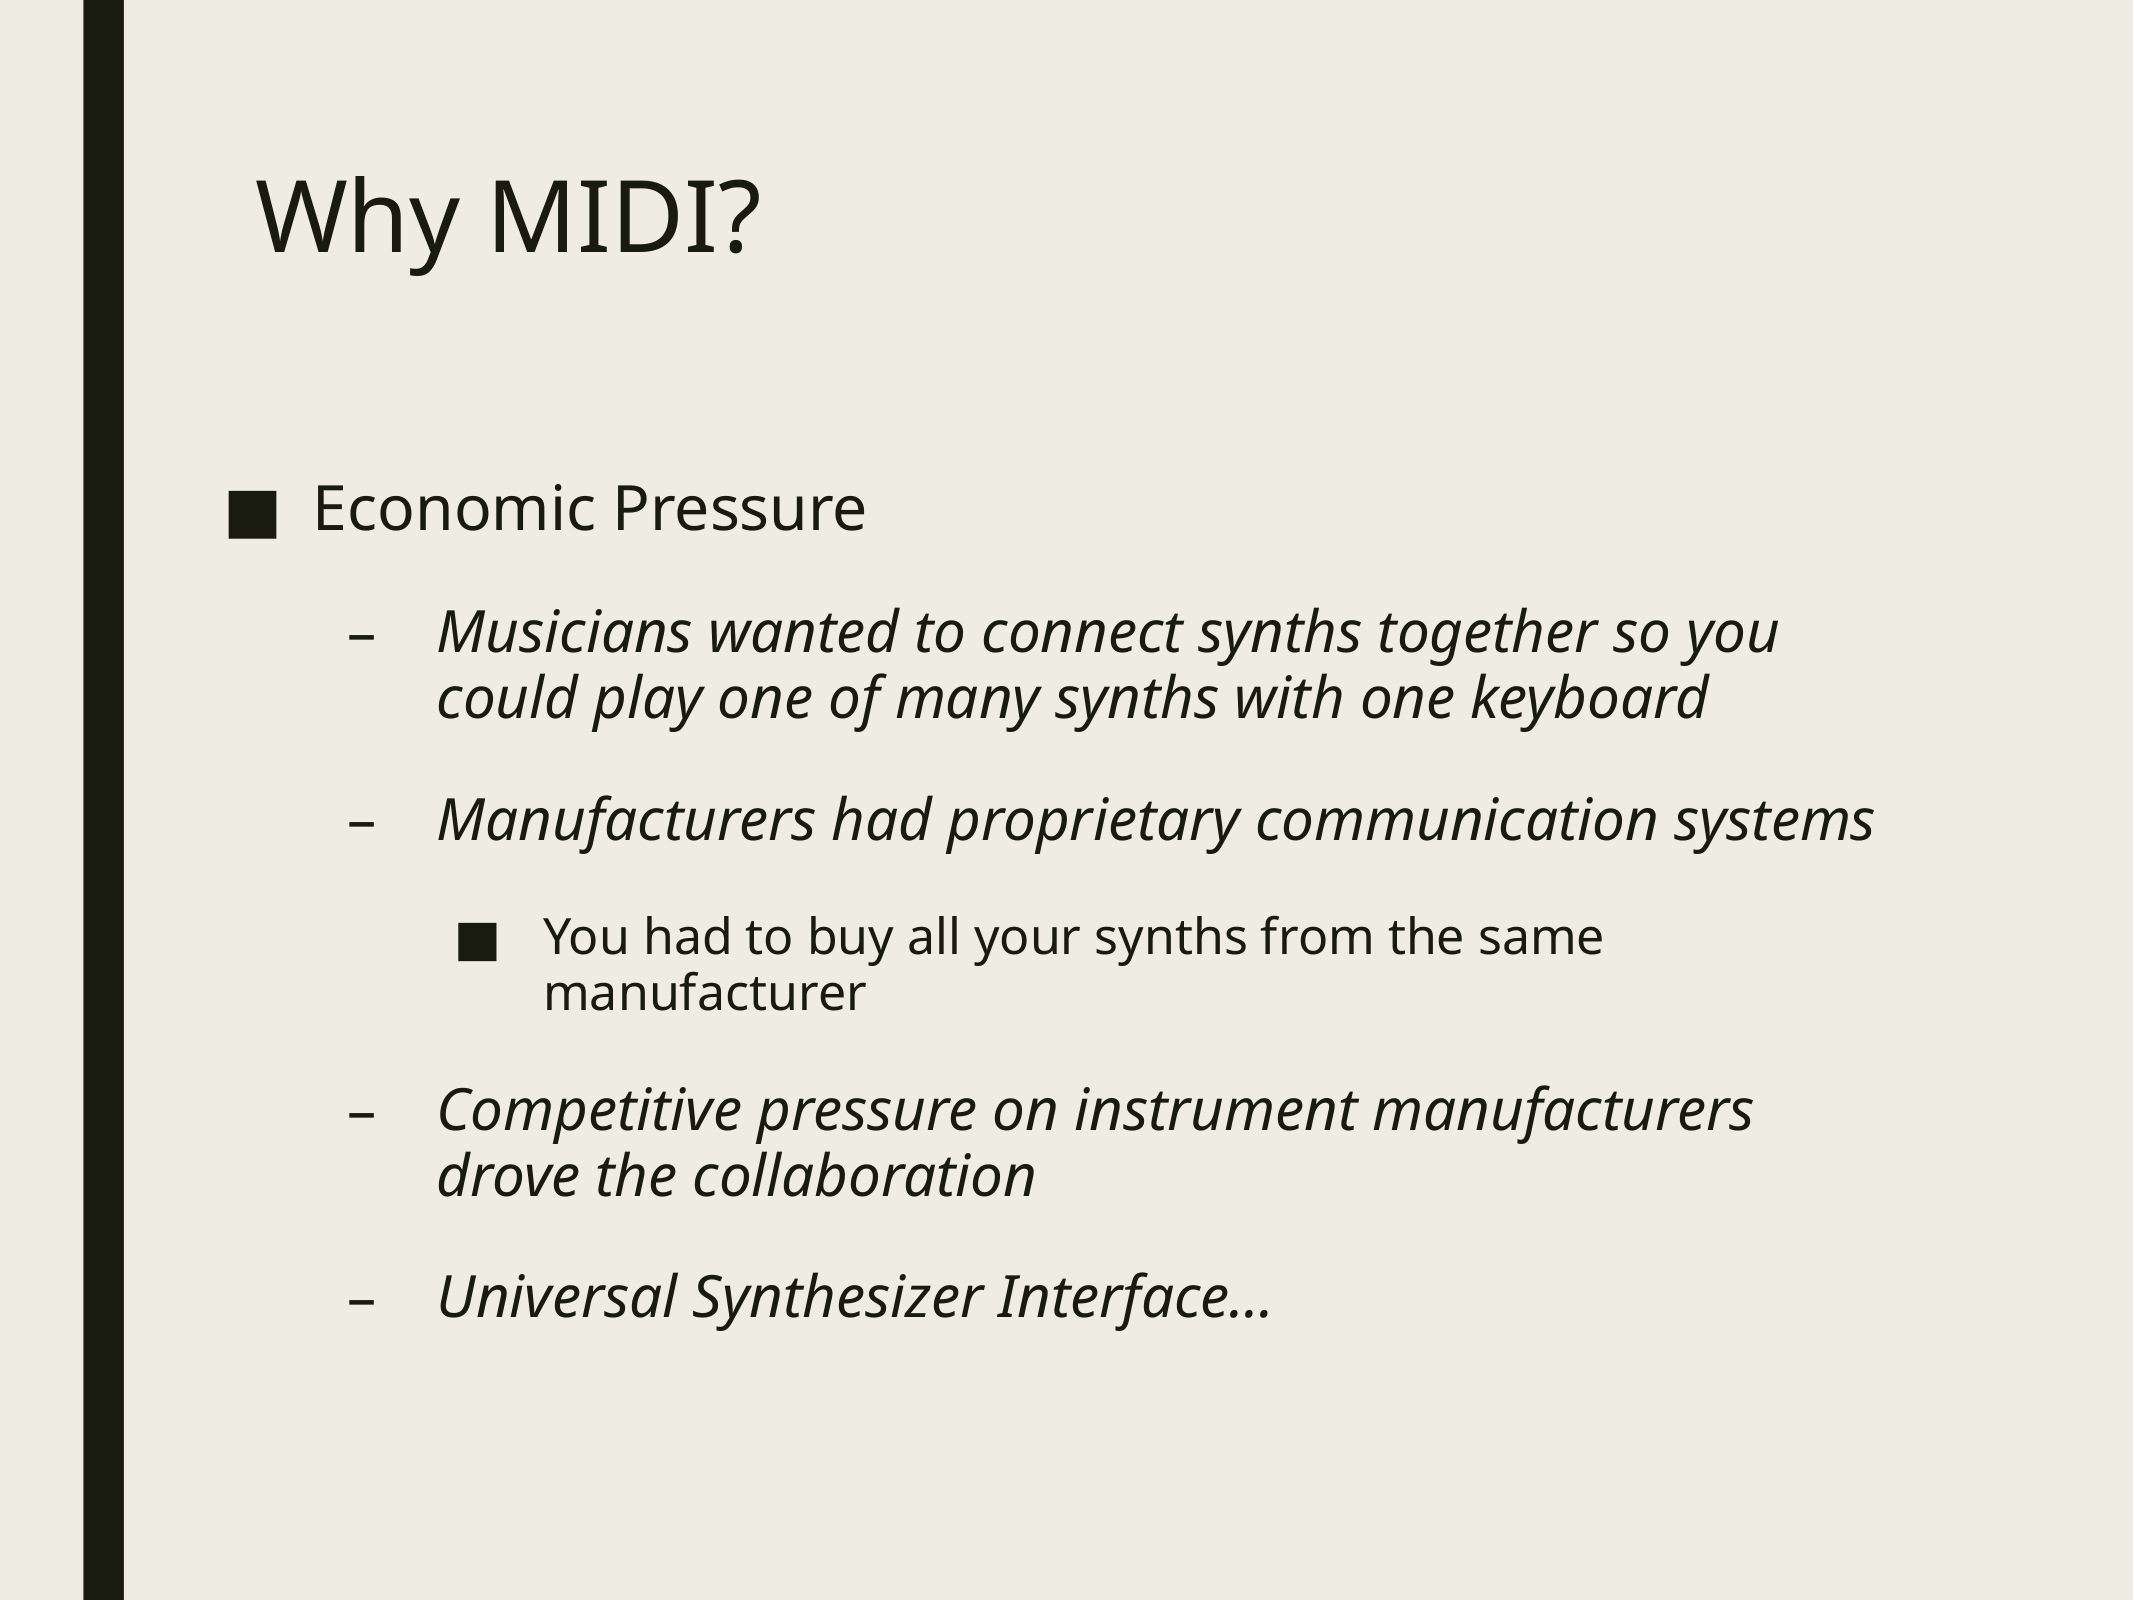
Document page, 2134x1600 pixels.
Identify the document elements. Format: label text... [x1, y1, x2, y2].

list Economic Pressure Musicians wanted to connect synths together so you could play one of many synths with one keyboard Manufacturers had proprietary communication systems You had to buy all your synths from the same manufacturer Competitive pressure on instrument manufacturers drove the collaboration Universal Synthesizer Interface… [208, 466, 1925, 1404]
title Why MIDI? [240, 159, 1920, 466]
